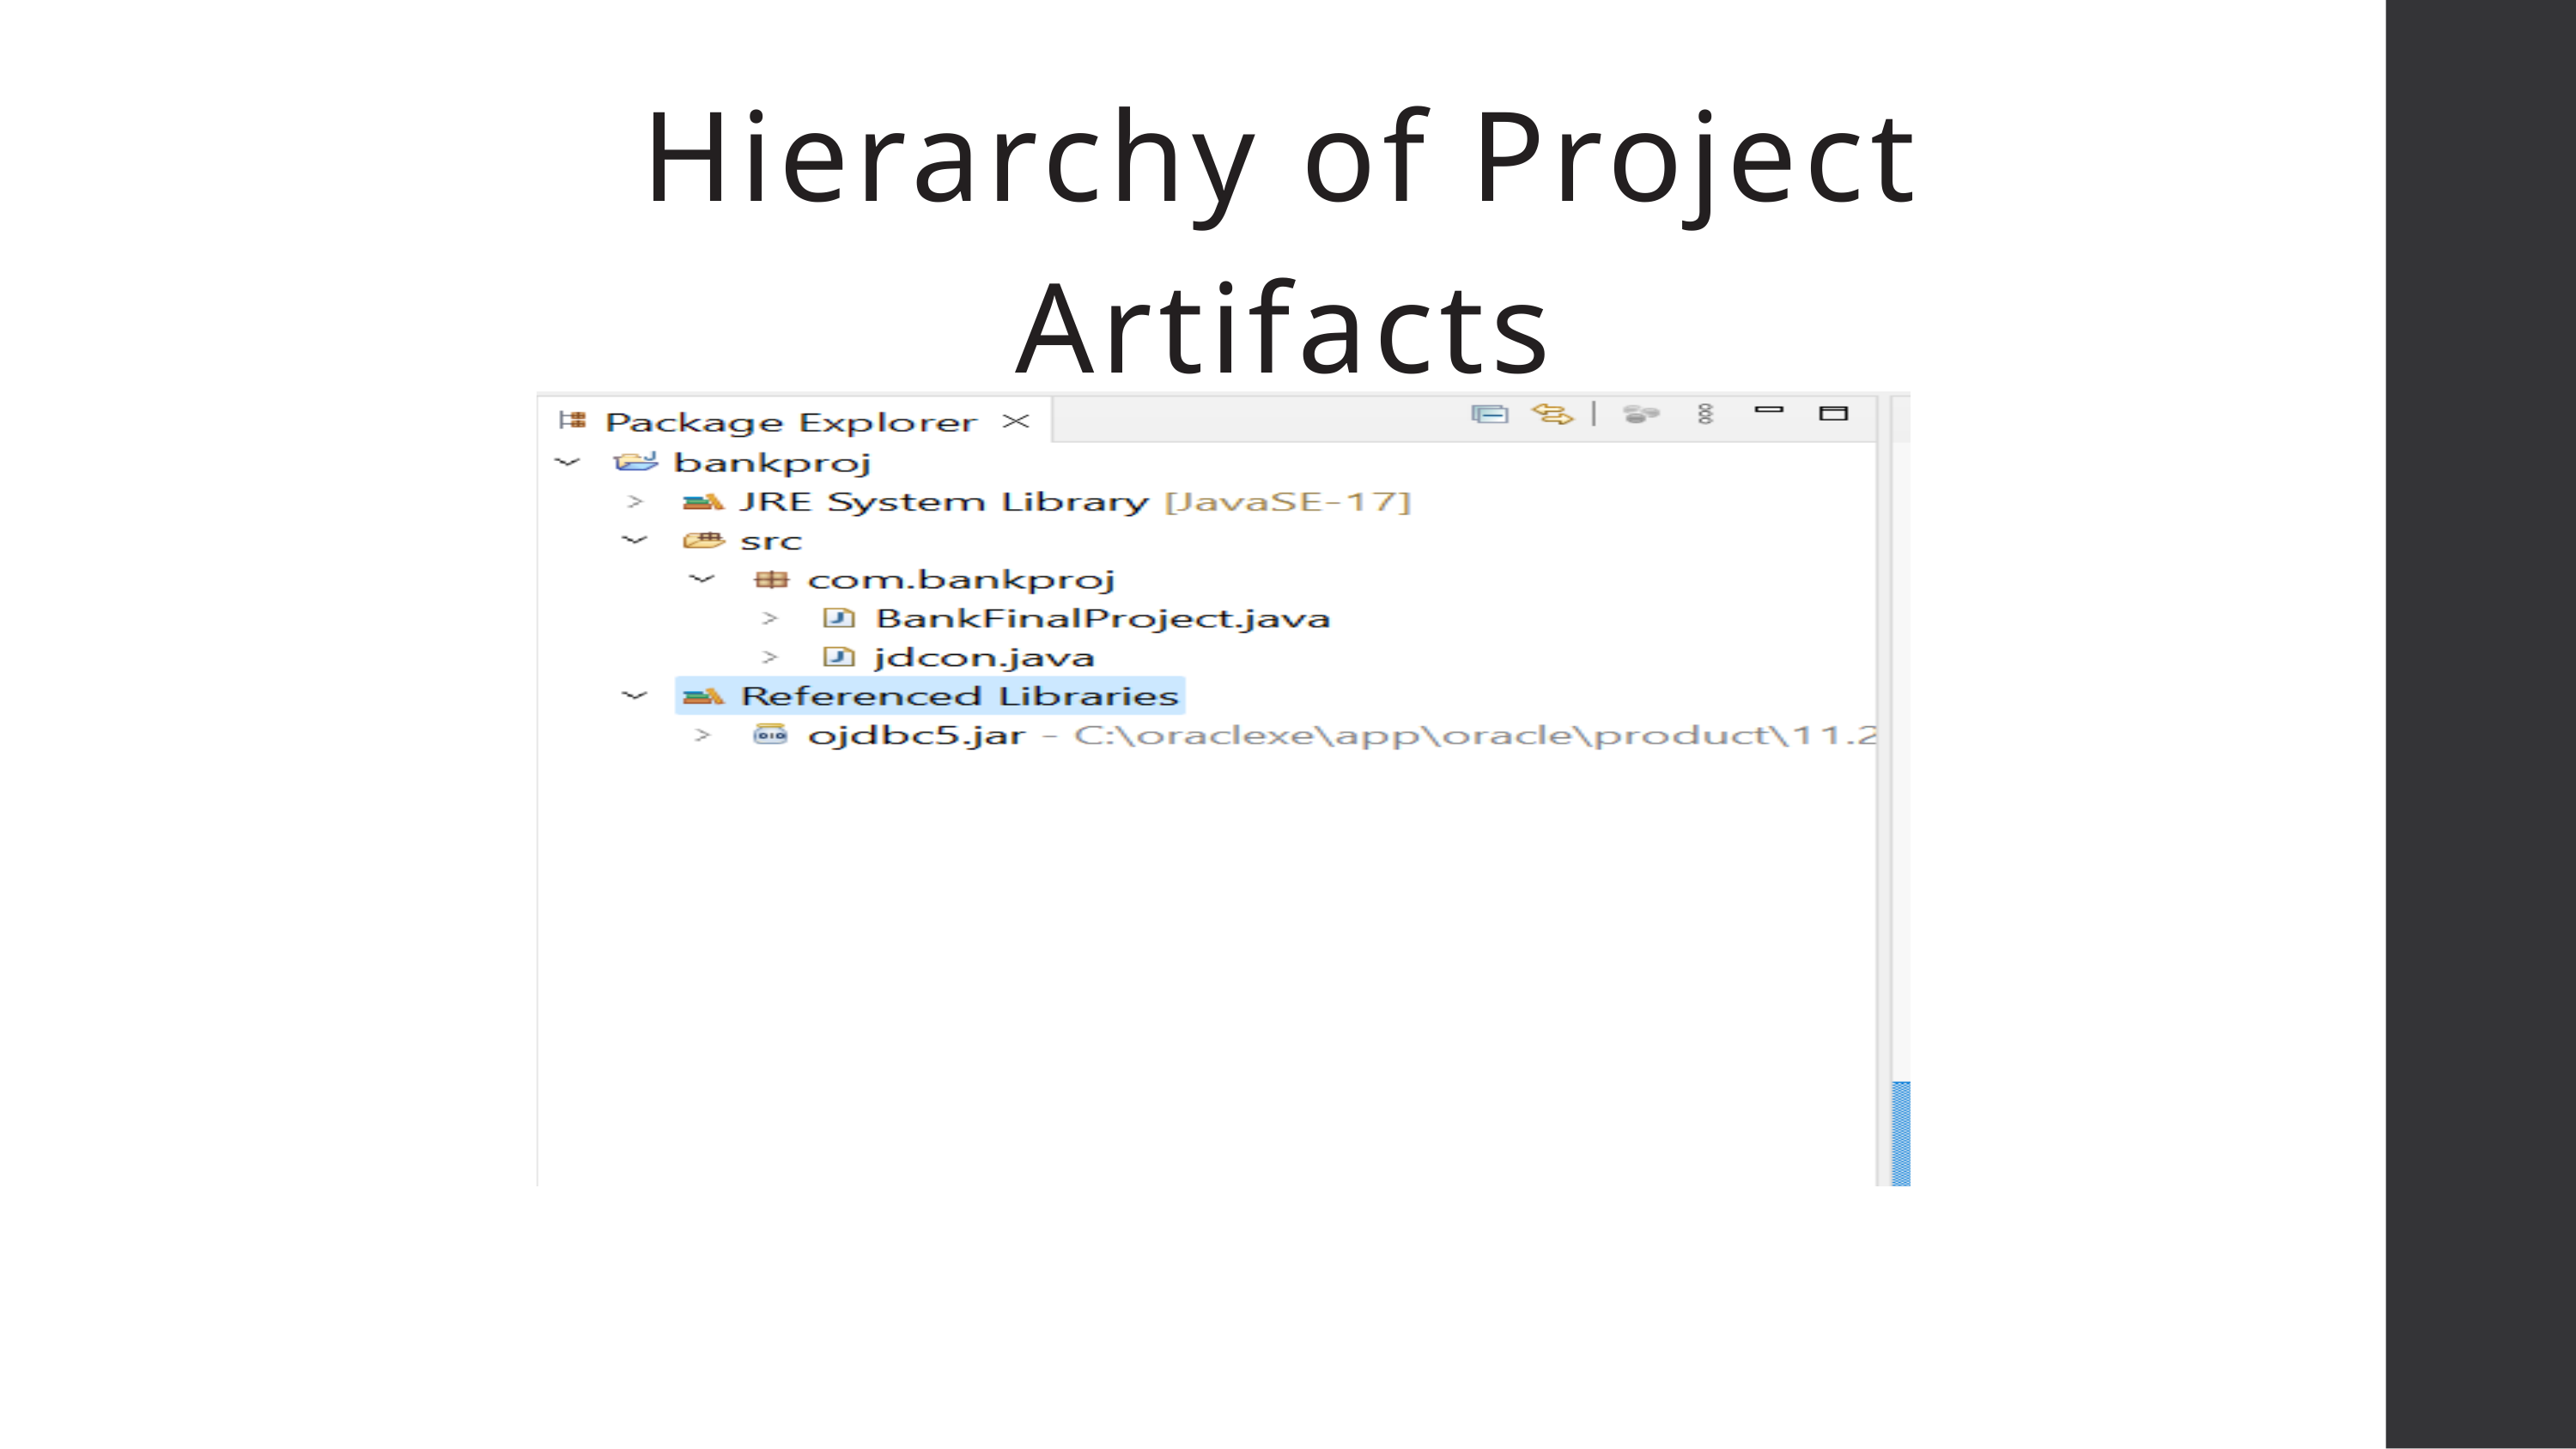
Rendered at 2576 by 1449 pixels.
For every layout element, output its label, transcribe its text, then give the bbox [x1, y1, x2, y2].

text_box Hierarchy of Project Artifacts [377, 54, 2190, 397]
picture [536, 391, 1911, 1186]
